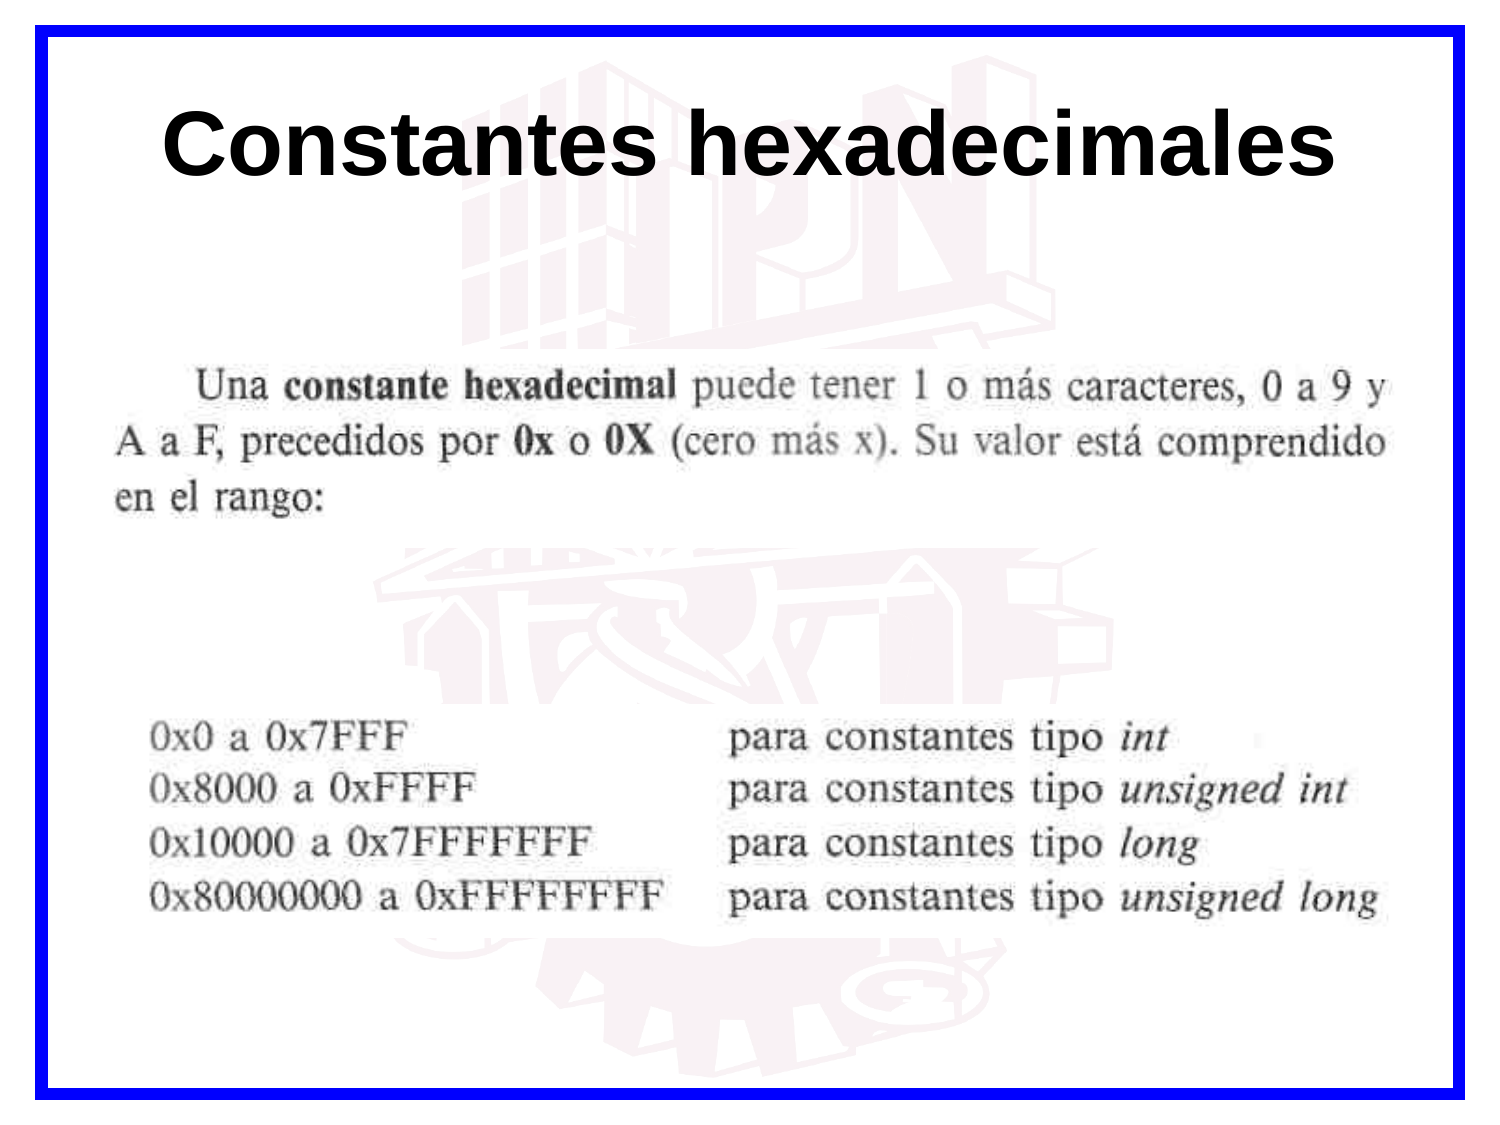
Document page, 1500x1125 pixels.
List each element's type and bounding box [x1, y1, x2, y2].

text_box [41, 30, 1460, 1094]
picture [135, 548, 1400, 1078]
list [100, 349, 1412, 548]
picture [372, 54, 1114, 349]
